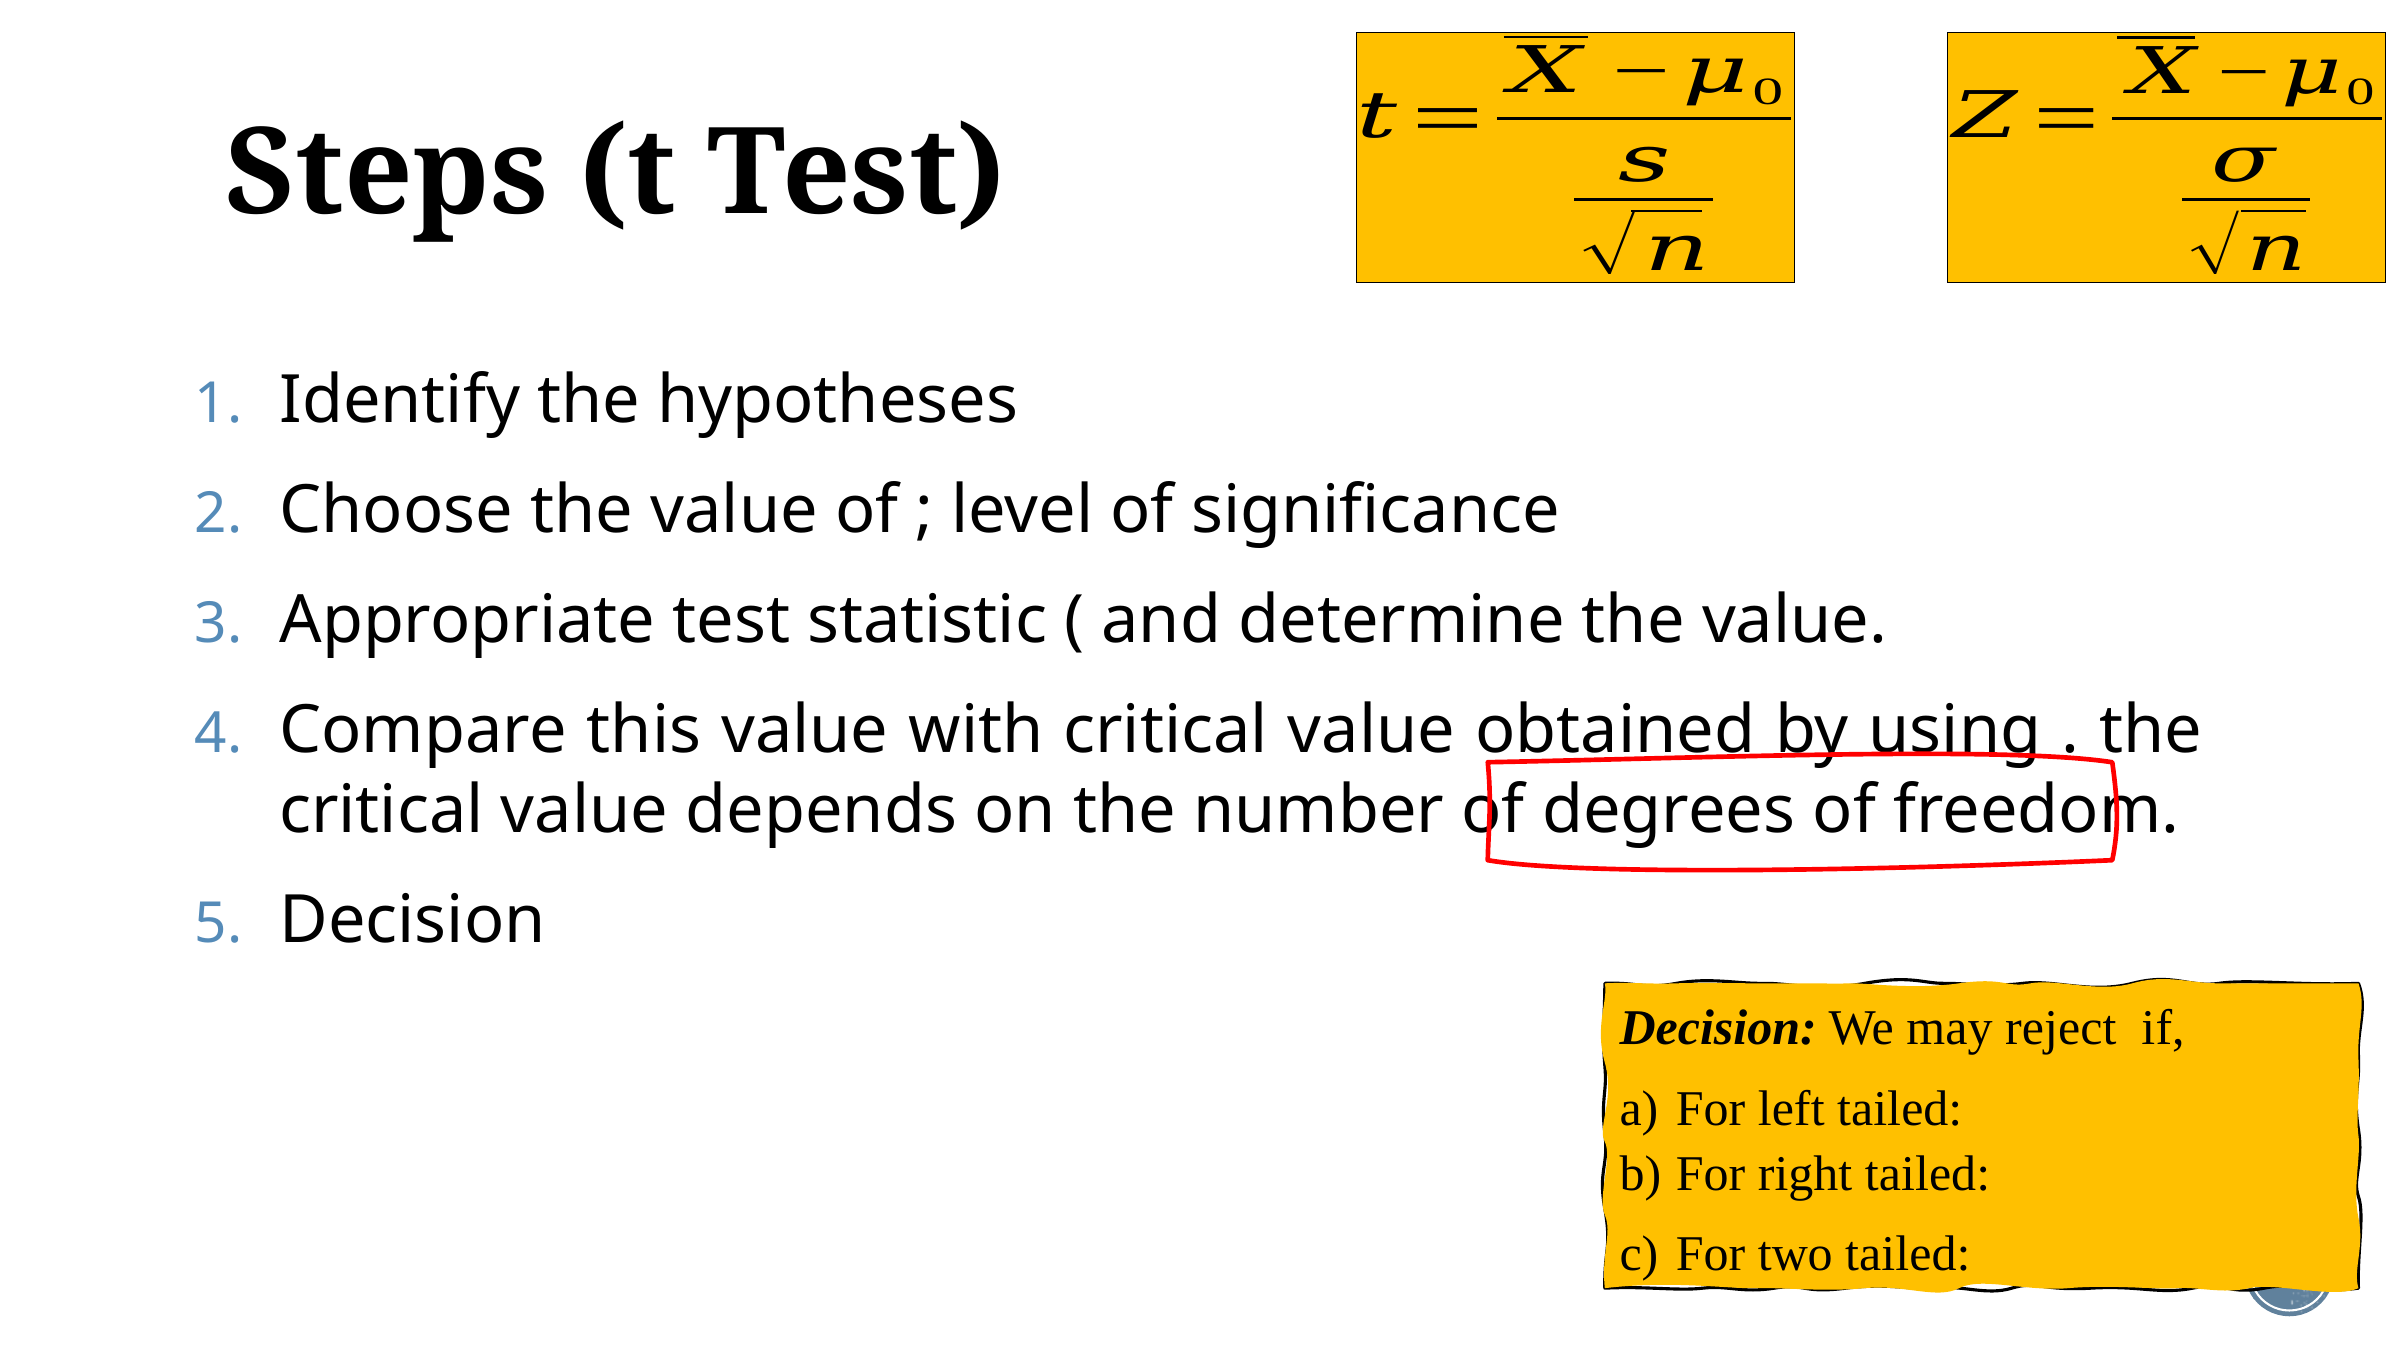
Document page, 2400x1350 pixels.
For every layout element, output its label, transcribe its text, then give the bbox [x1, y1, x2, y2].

text_box [1486, 752, 2118, 872]
title Steps (t Test) [210, 16, 2191, 333]
